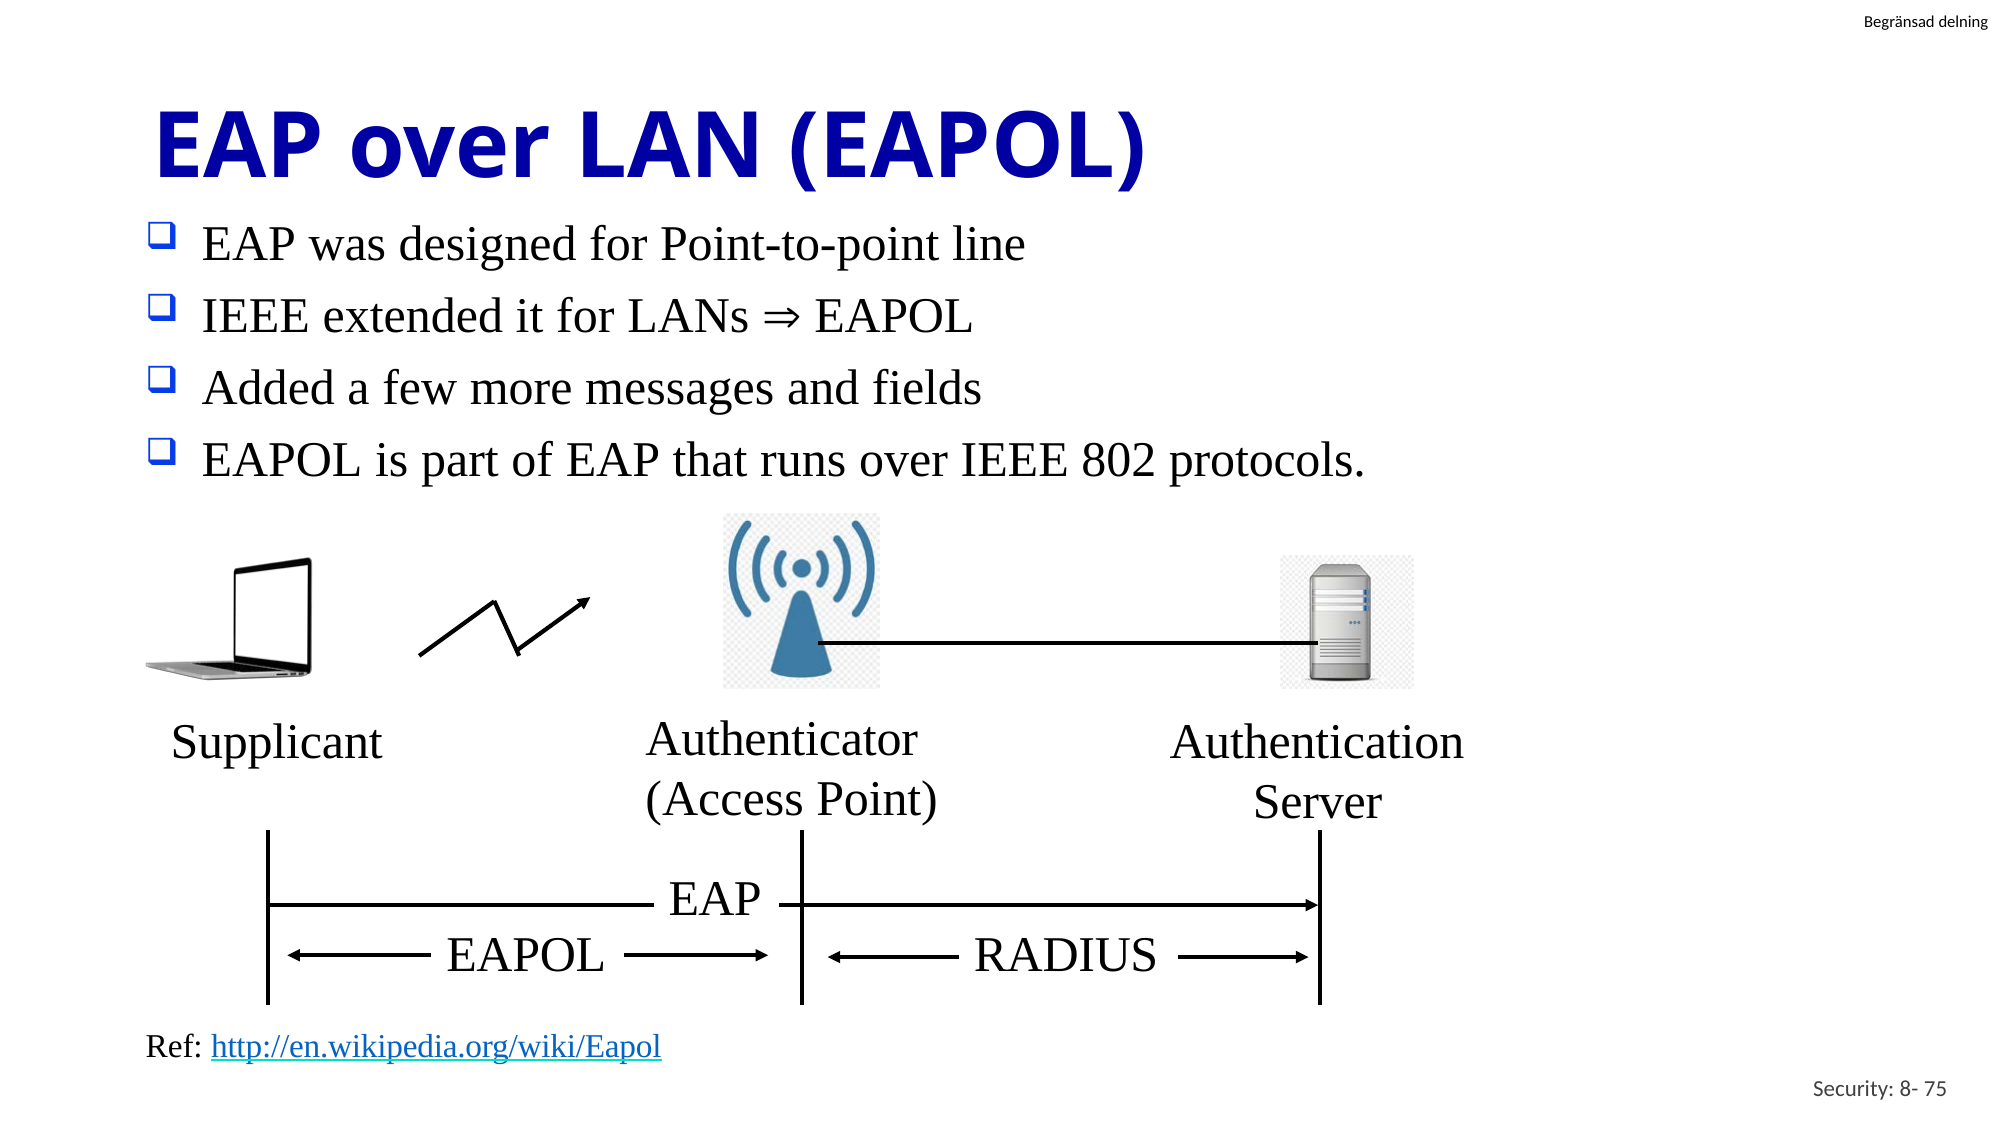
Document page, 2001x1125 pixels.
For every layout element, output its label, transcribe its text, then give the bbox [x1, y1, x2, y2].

title EAP over LAN (EAPOL) [137, 74, 1863, 221]
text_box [779, 830, 1323, 1006]
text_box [417, 597, 591, 658]
slide_number Security: 8- 75 [1512, 1056, 1963, 1117]
text_box Supplicant [168, 706, 387, 769]
picture [135, 551, 323, 689]
text_box Authentication Server [1167, 706, 1469, 829]
text_box EAP was designed for Point-to-point line IEEE extended it for LANs  EAPOL Added a few more messages and fields EAPOL is part of EAP that runs over IEEE 802 protocols. [143, 196, 1369, 487]
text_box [266, 830, 769, 1006]
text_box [723, 513, 1414, 689]
text_box Authenticator (Access Point) [643, 702, 941, 825]
text_box Ref: http://en.wikipedia.org/wiki/Eapol [143, 1021, 674, 1064]
